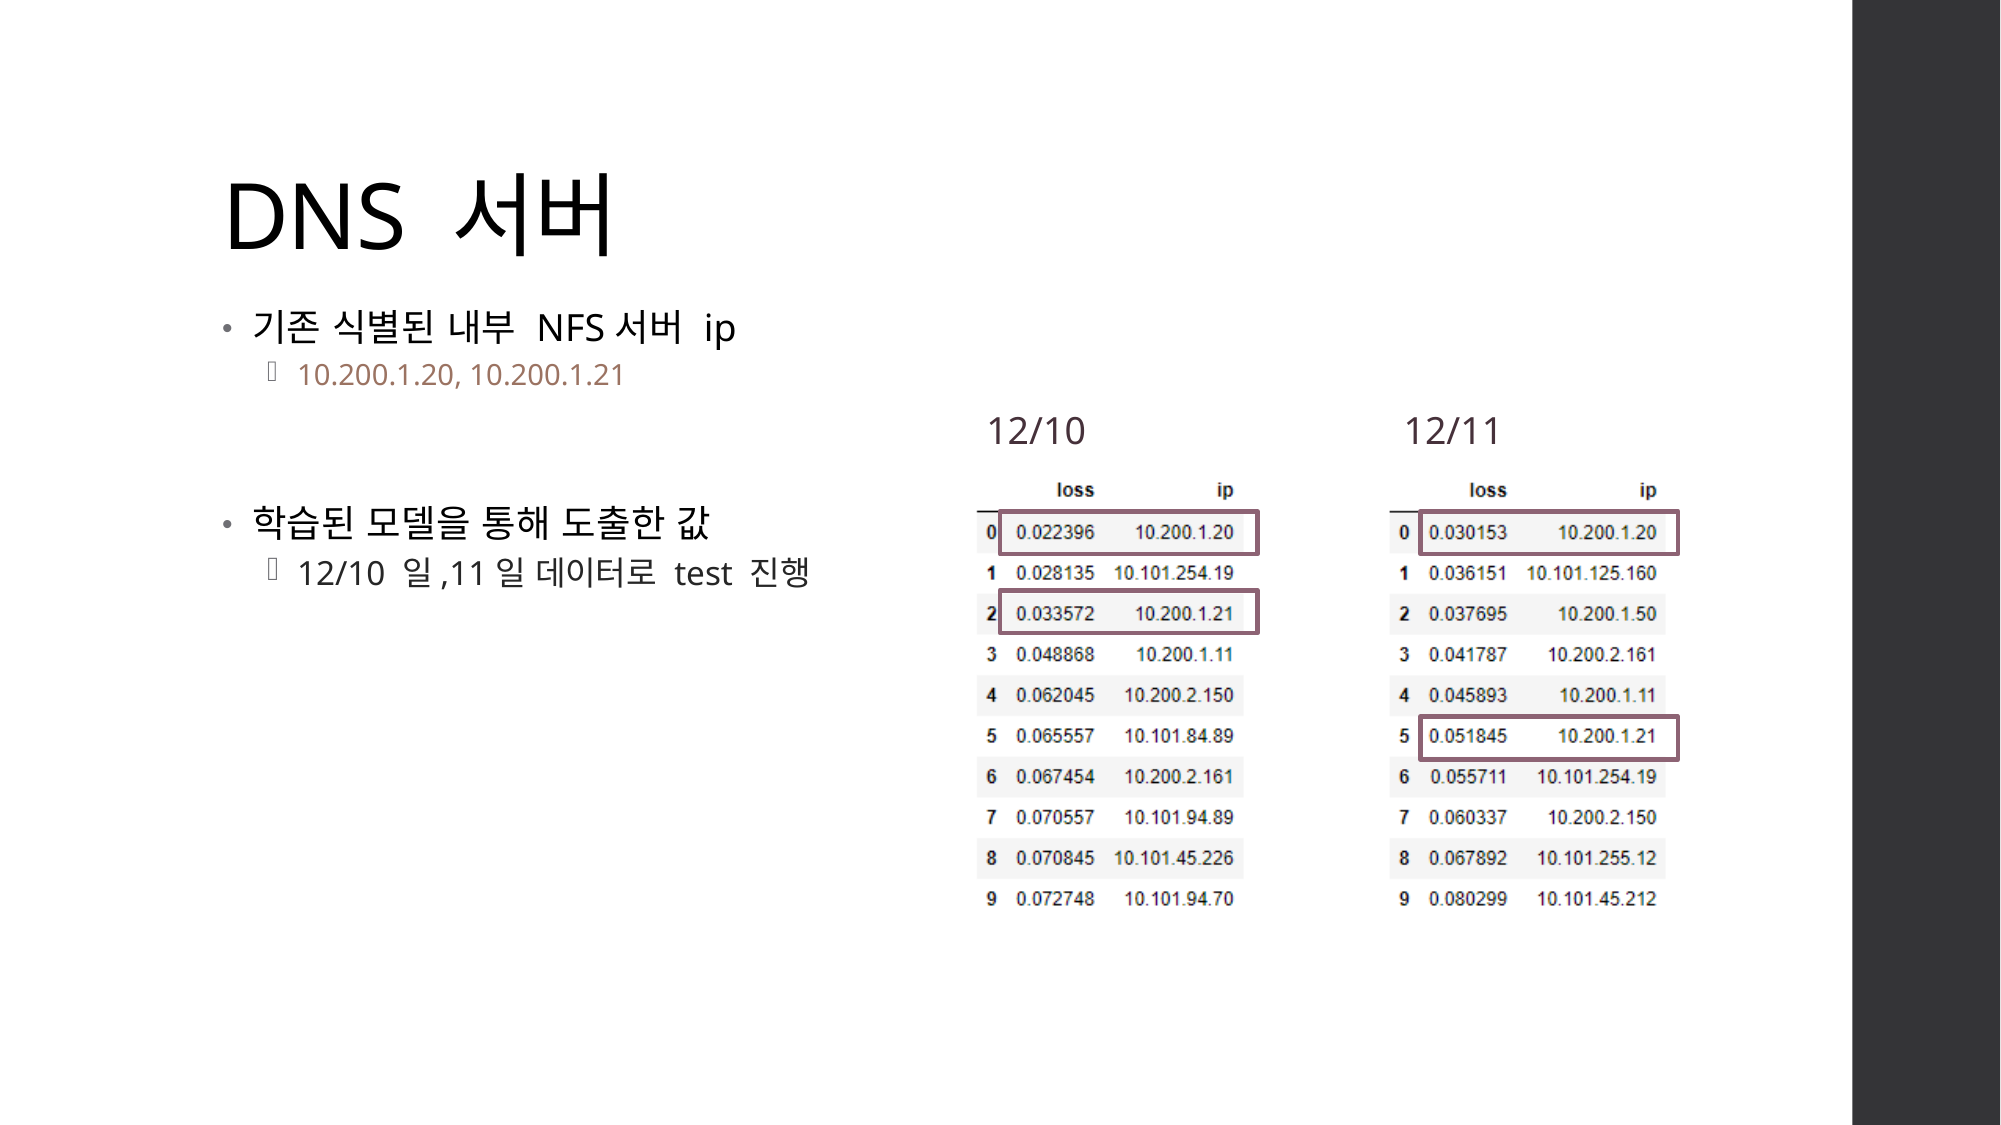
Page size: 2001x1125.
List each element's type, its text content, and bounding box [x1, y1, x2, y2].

title DNS 서버 [206, 60, 1797, 278]
text_box 12/11 [1388, 399, 1550, 460]
picture [971, 475, 1258, 923]
text_box 12/10 [971, 399, 1132, 460]
picture [1378, 468, 1680, 923]
list 기존 식별된 내부 NFS서버 ip 10.200.1.20, 10.200.1.21 학습된 모델을 통해 도출한 값 12/10 일,11일 데이터로 test 진행 [206, 299, 1617, 1014]
